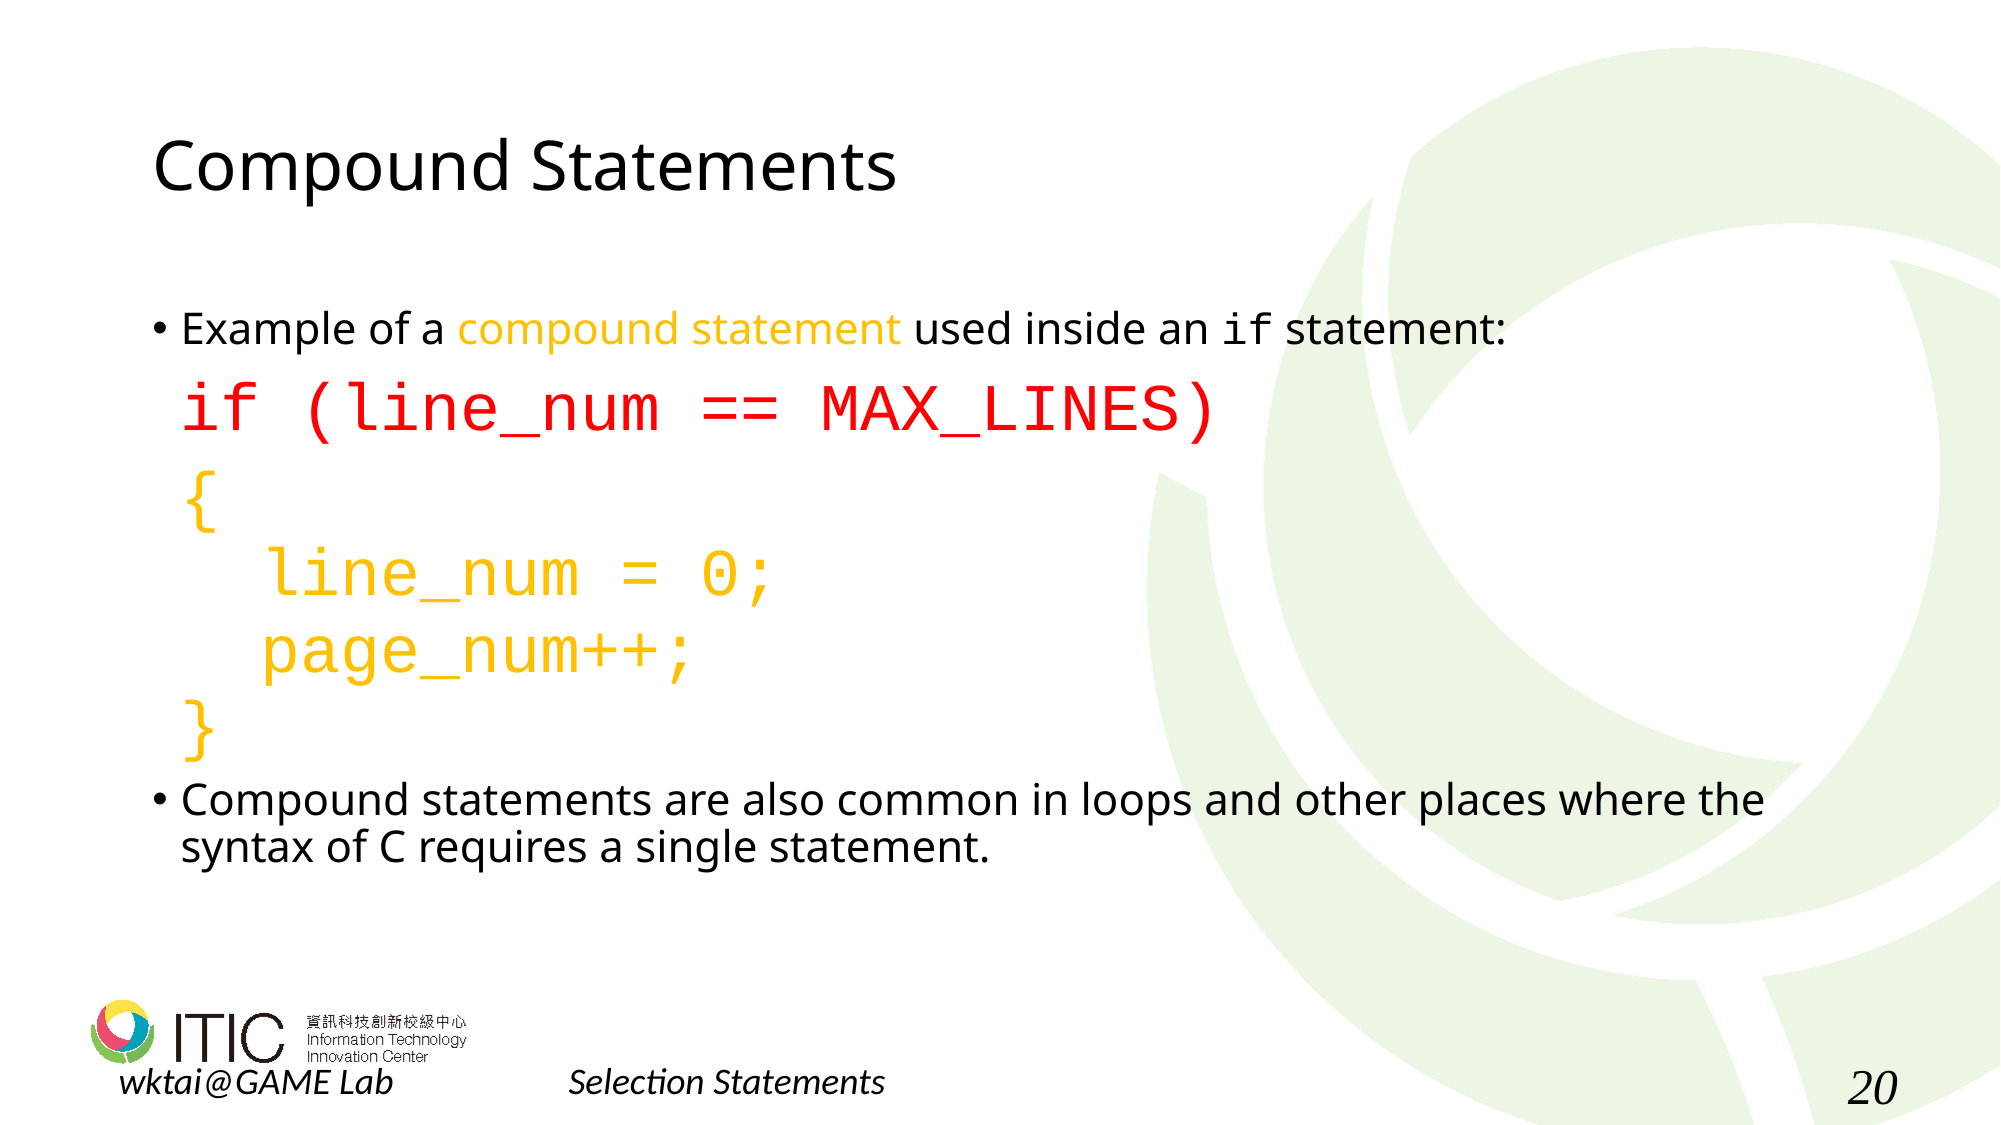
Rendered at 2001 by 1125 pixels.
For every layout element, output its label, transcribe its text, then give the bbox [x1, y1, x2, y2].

picture [0, 0, 2001, 1125]
list Example of a compound statement used inside an if statement: if (line_num == MAX_LINES) { line_num = 0; page_num++; } Compound statements are also common in loops and other places where the syntax of C requires a single statement. [137, 299, 1863, 1014]
title Compound Statements [137, 59, 1863, 278]
